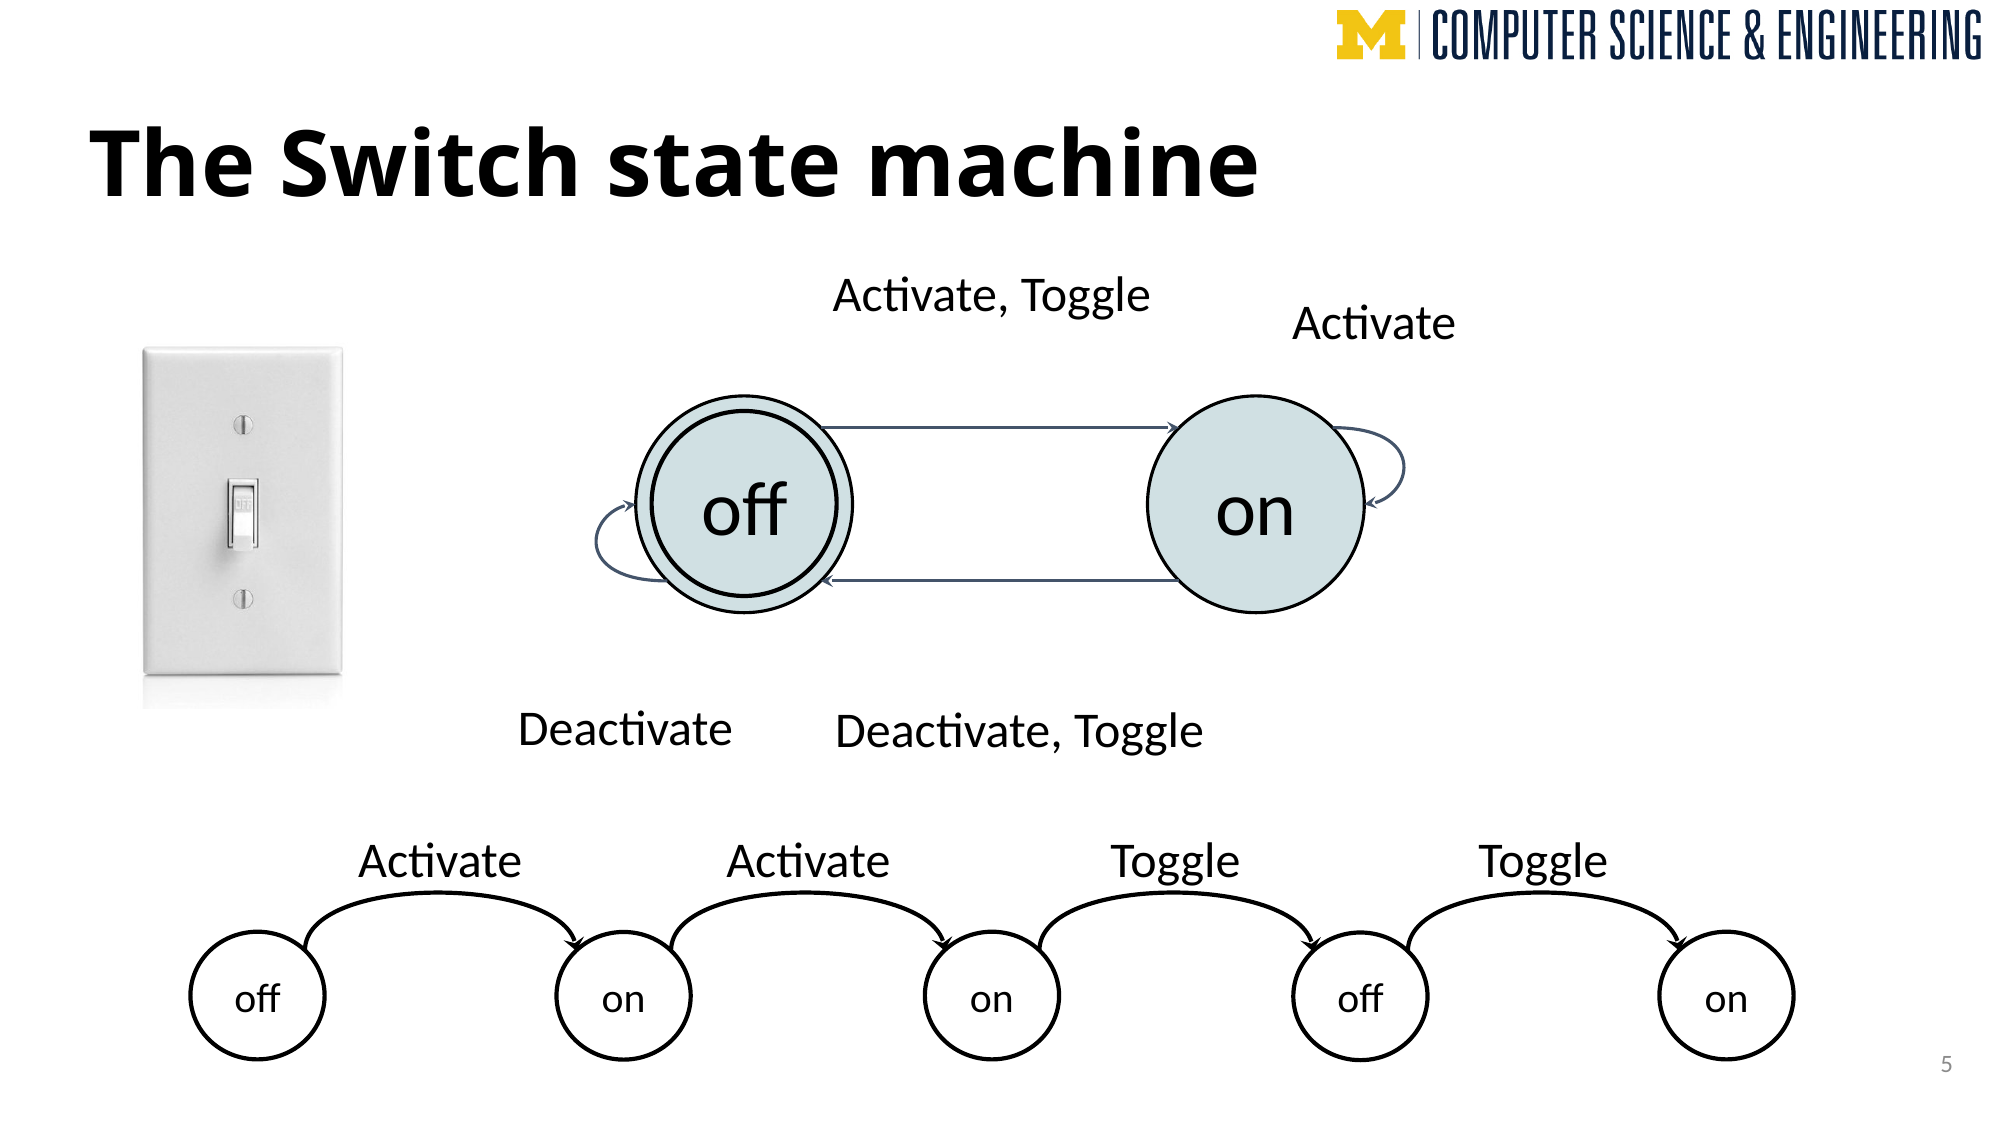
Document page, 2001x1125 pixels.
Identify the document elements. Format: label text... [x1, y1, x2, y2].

slide_number 5 [1853, 1019, 1974, 1106]
title The Switch state machine [68, 97, 1932, 223]
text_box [190, 806, 1794, 1061]
picture [100, 323, 390, 710]
picture [1337, 9, 1981, 60]
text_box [473, 241, 1527, 779]
